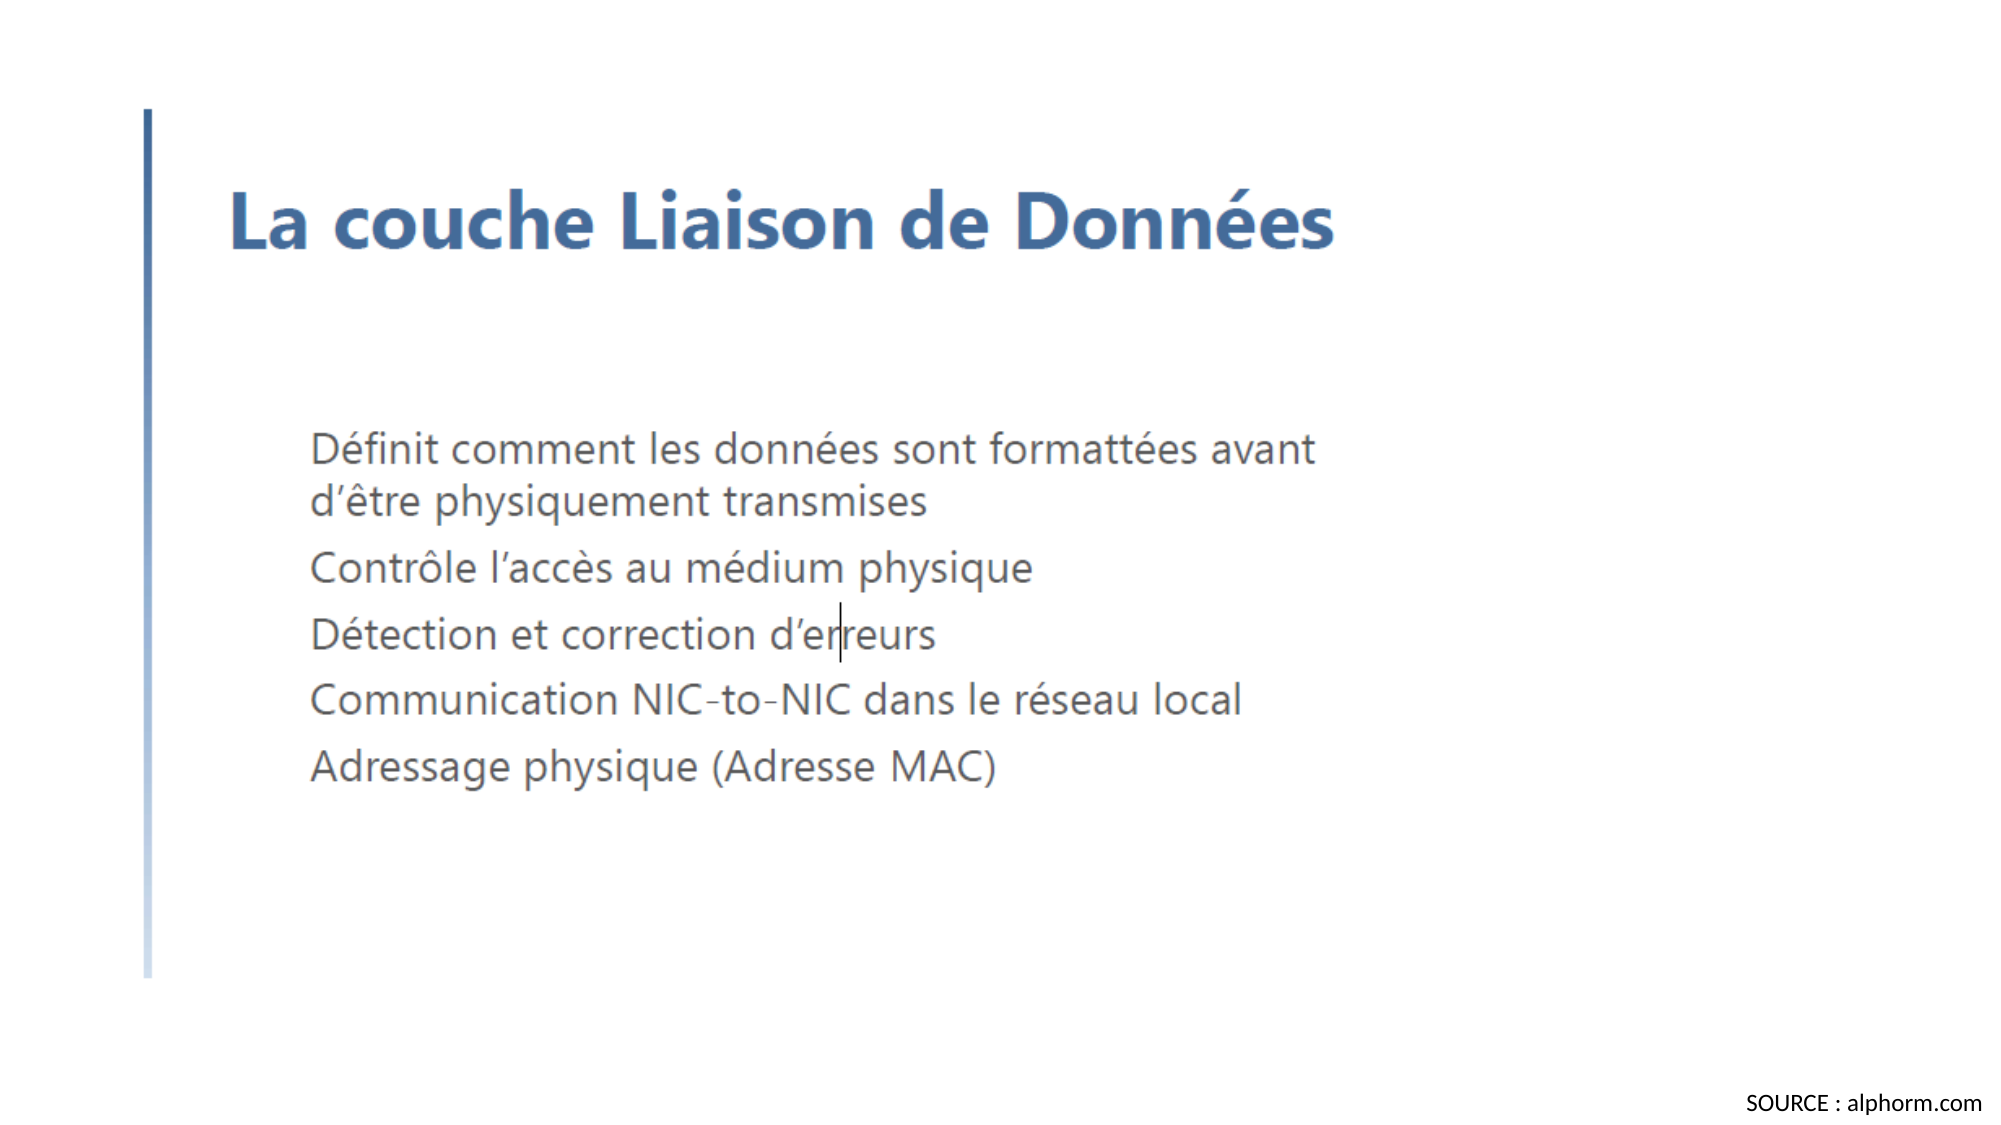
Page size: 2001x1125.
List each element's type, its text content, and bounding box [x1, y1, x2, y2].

text_box SOURCE : alphorm.com [1731, 1079, 1999, 1125]
picture [136, 98, 1414, 985]
